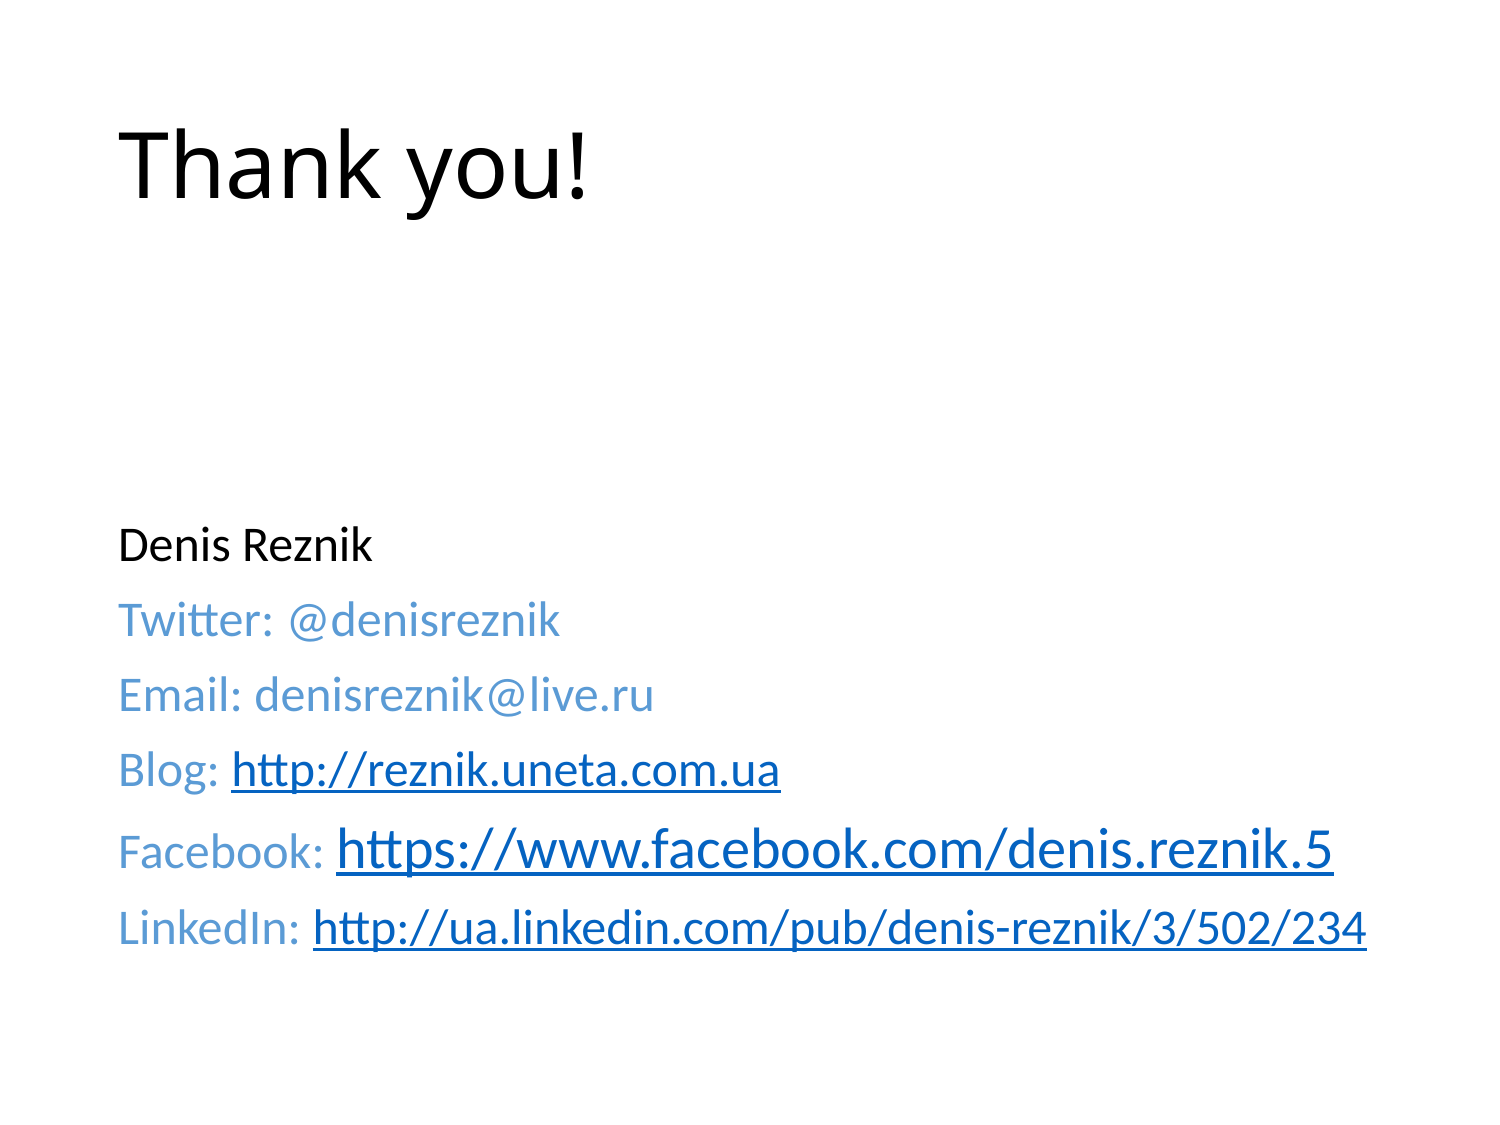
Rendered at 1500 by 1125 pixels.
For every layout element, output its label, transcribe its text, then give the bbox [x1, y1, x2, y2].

list Denis Reznik Twitter: @denisreznik Email: denisreznik@live.ru Blog: http://reznik.uneta.com.ua Facebook: https://www.facebook.com/denis.reznik.5 LinkedIn: http://ua.linkedin.com/pub/denis-reznik/3/502/234 [103, 511, 1397, 1068]
title Thank you! [103, 59, 1397, 278]
